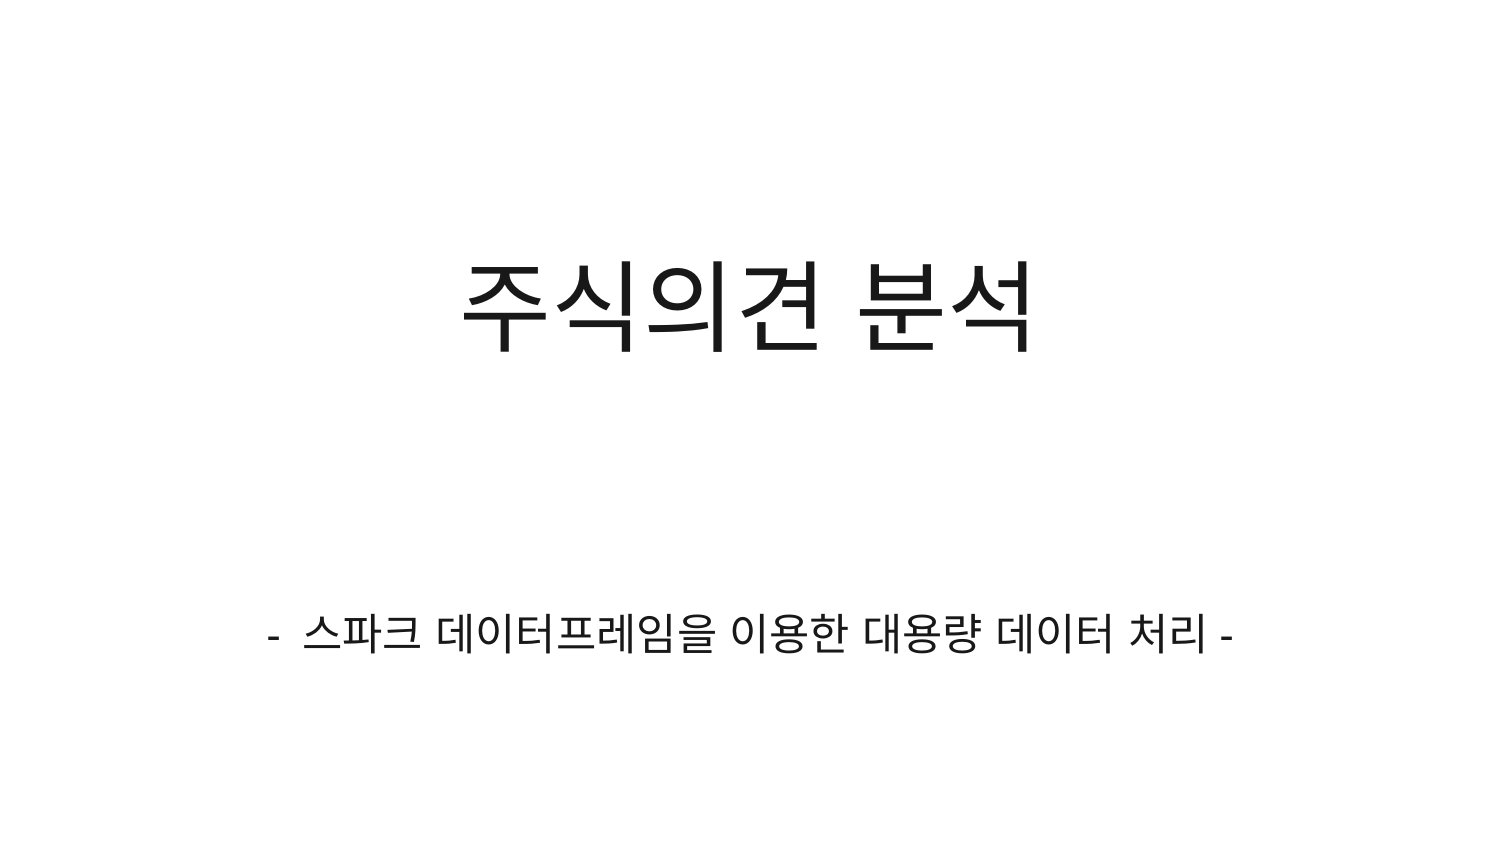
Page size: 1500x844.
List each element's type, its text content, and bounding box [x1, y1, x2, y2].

title 주식의견 분석 [110, 162, 1390, 447]
subtitle - 스파크 데이터프레임을 이용한 대용량 데이터 처리- [110, 567, 1390, 698]
